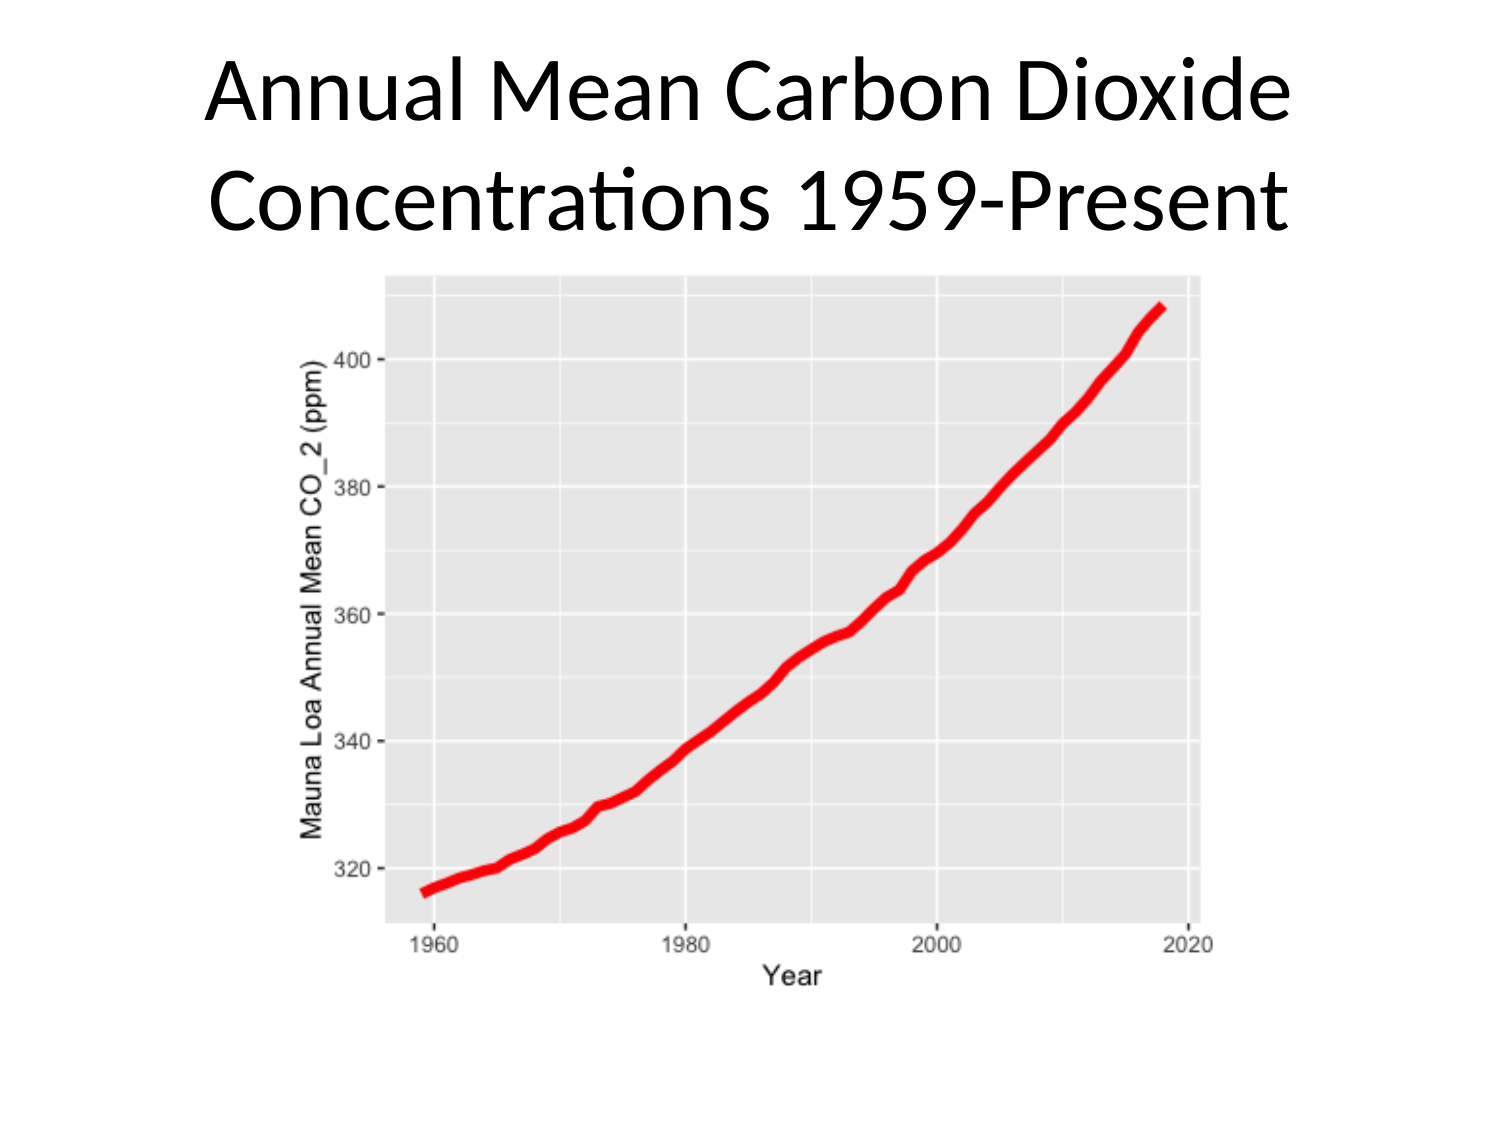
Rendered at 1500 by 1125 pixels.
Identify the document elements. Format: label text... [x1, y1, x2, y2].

title Annual Mean Carbon Dioxide Concentrations 1959-Present [75, 45, 1425, 233]
picture [287, 262, 1215, 1005]
